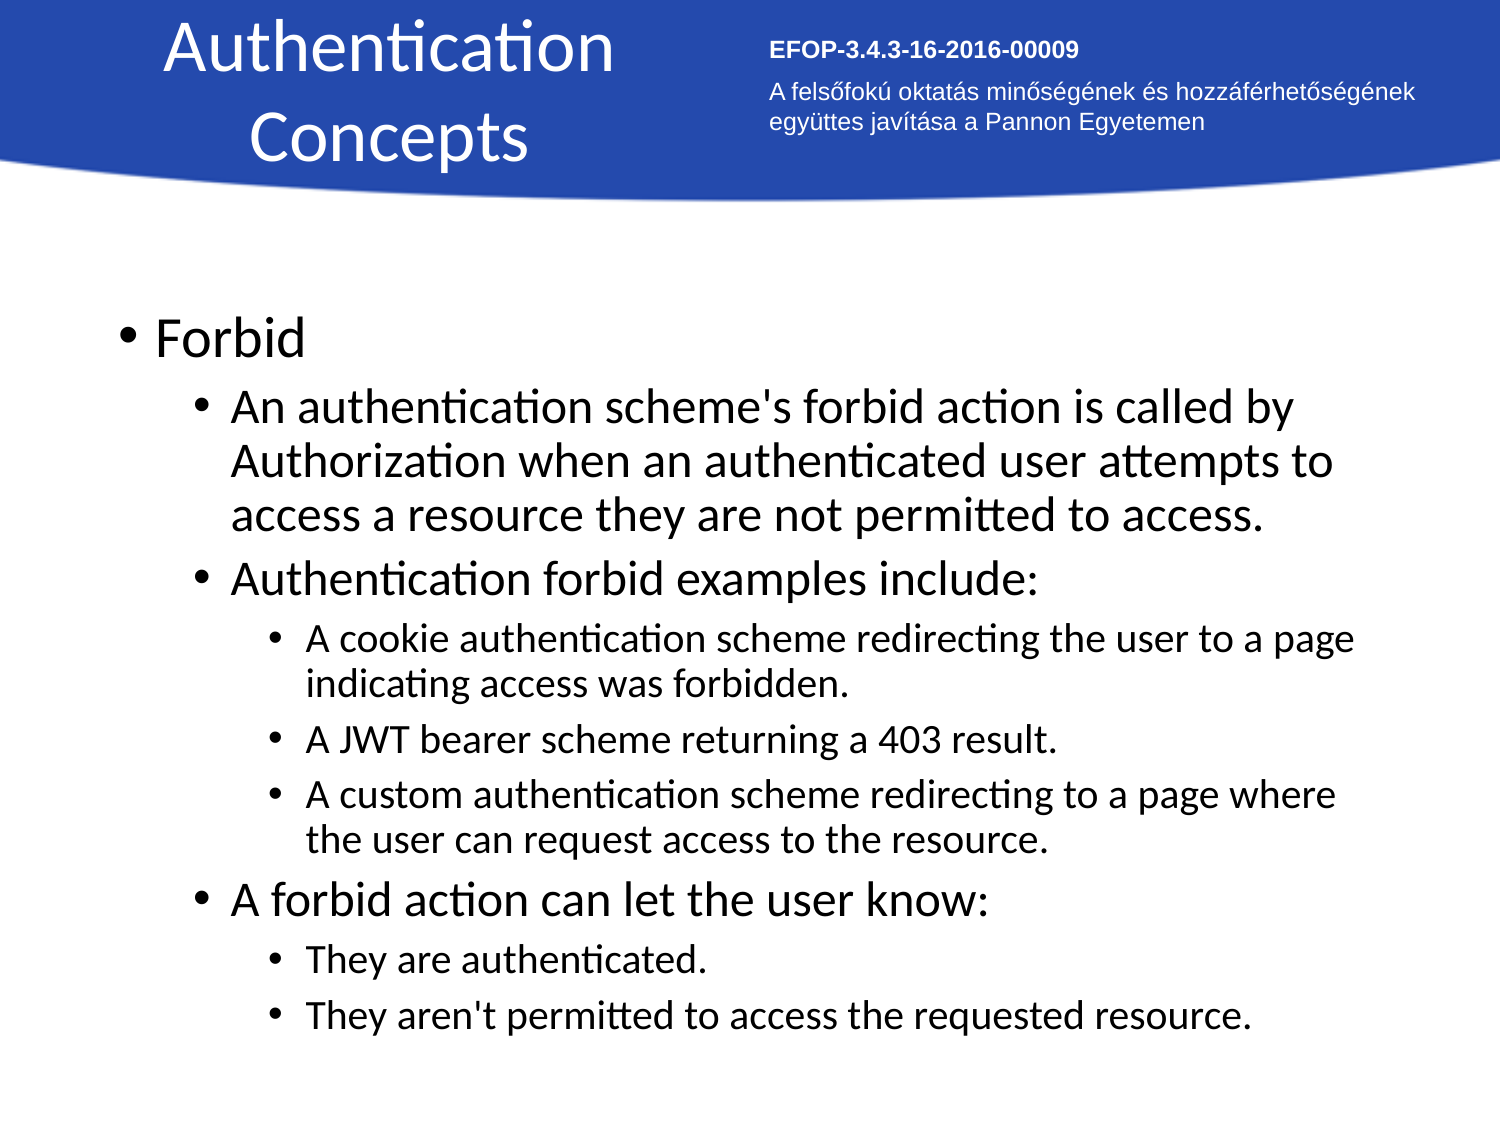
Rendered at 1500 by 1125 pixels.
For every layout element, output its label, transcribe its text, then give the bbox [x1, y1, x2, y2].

list Forbid An authentication scheme's forbid action is called by Authorization when an authenticated user attempts to access a resource they are not permitted to access. Authentication forbid examples include: A cookie authentication scheme redirecting the user to a page indicating access was forbidden. A JWT bearer scheme returning a 403 result. A custom authentication scheme redirecting to a page where the user can request access to the resource. A forbid action can let the user know: They are authenticated. They aren't permitted to access the requested resource. [103, 299, 1397, 1061]
text_box Authentication Concepts [41, 0, 739, 173]
text_box EFOP-3.4.3-16-2016-00009 A felsőfokú oktatás minőségének és hozzáférhetőségének együttes javítása a Pannon Egyetemen [754, 25, 1465, 143]
picture [0, 0, 1500, 1125]
